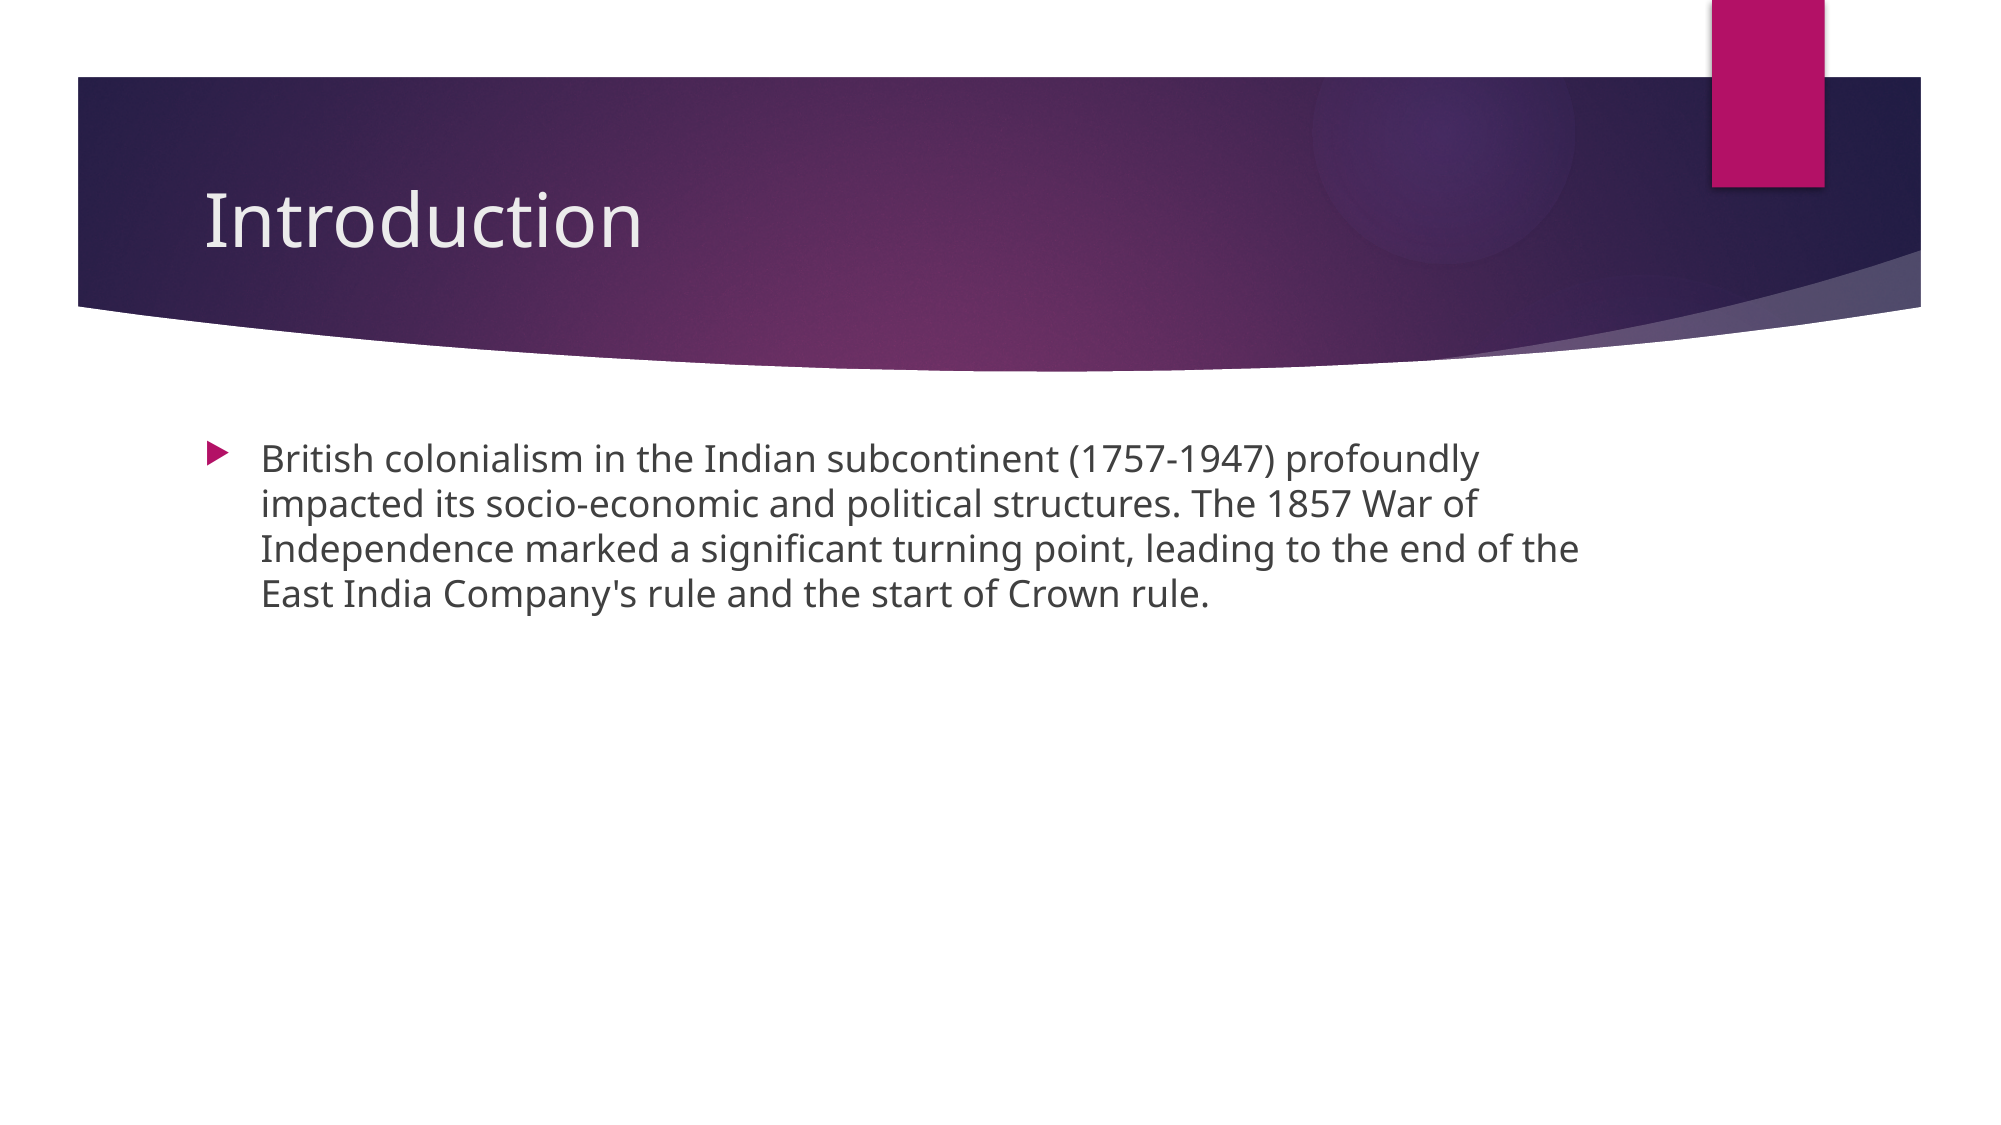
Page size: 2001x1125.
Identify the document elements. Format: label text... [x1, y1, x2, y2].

list British colonialism in the Indian subcontinent (1757-1947) profoundly impacted its socio-economic and political structures. The 1857 War of Independence marked a significant turning point, leading to the end of the East India Company's rule and the start of Crown rule. [189, 427, 1638, 988]
title Introduction [189, 159, 1627, 276]
